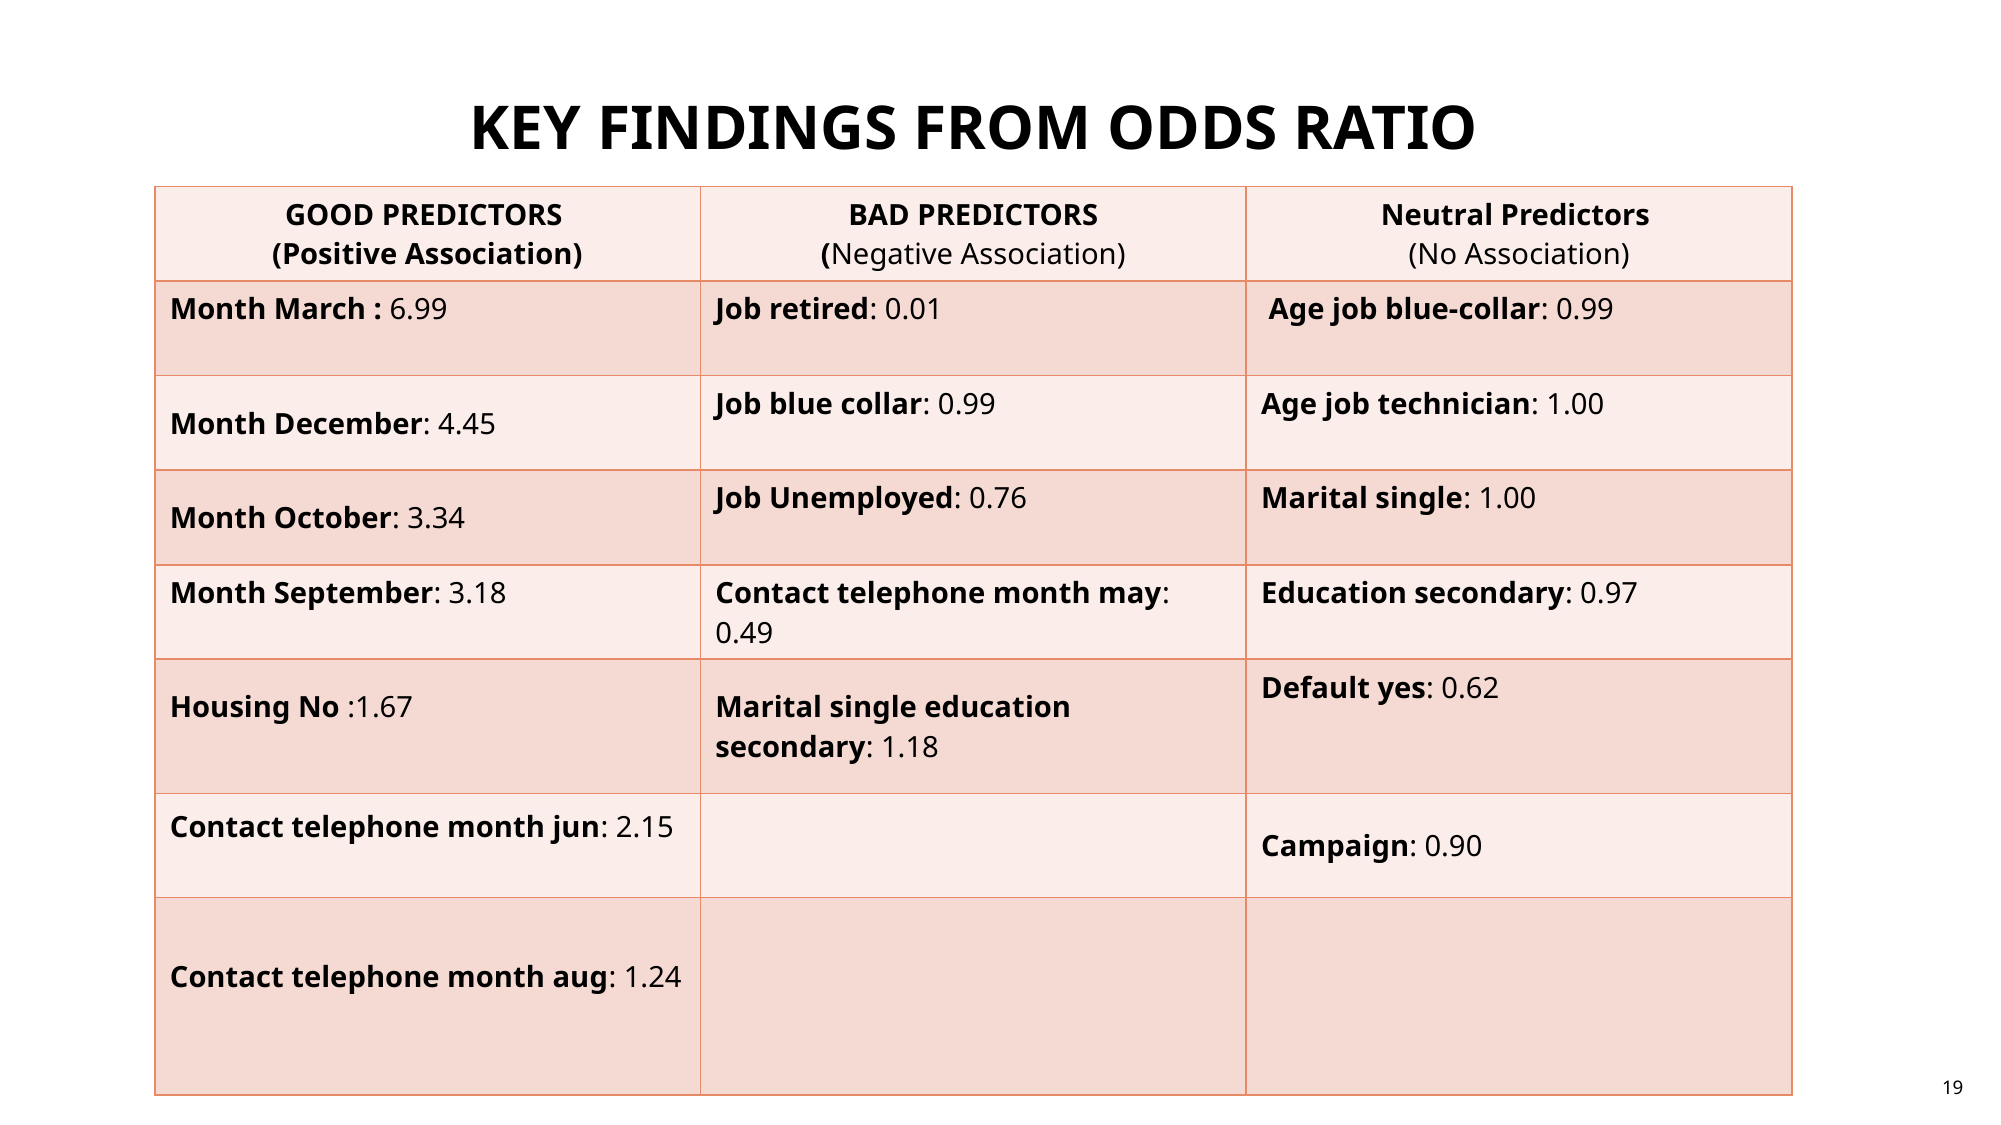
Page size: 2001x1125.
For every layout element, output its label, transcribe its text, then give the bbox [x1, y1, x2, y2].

table_cell Default yes: 0.62 [1247, 660, 1791, 793]
table_cell Age job technician: 1.00 [1247, 376, 1791, 469]
table_cell Age job blue-collar: 0.99 [1247, 282, 1791, 375]
table_cell [1247, 898, 1791, 1094]
table_header Neutral Predictors (No Association) [1247, 187, 1791, 280]
table_cell [701, 794, 1245, 897]
table_cell Month October: 3.34 [156, 471, 700, 564]
table_cell Month September: 3.18 [156, 566, 700, 658]
table_cell Job Unemployed: 0.76 [701, 471, 1245, 564]
table_cell Campaign: 0.90 [1247, 794, 1791, 897]
table_header GOOD PREDICTORS (Positive Association) [156, 187, 700, 280]
table_cell [701, 898, 1245, 1094]
table_cell Month December: 4.45 [156, 376, 700, 469]
table_cell Housing No :1.67 [156, 660, 700, 793]
table_cell Job retired: 0.01 [701, 282, 1245, 375]
table_cell Education secondary: 0.97 [1247, 566, 1791, 658]
table_cell Contact telephone month jun: 2.15 [156, 794, 700, 897]
table_header BAD PREDICTORS (Negative Association) [701, 187, 1245, 280]
slide_number 19 [1908, 1058, 1979, 1119]
table_cell Month March : 6.99 [156, 282, 700, 375]
table_cell Contact telephone month aug: 1.24 [156, 898, 700, 1094]
table_cell Marital single education secondary: 1.18 [701, 660, 1245, 793]
table_cell Marital single: 1.00 [1247, 471, 1791, 564]
title KEY FINDINGS FROM ODDS RATIO [100, 90, 1849, 195]
table_cell Job blue collar: 0.99 [701, 376, 1245, 469]
table_cell Contact telephone month may: 0.49 [701, 566, 1245, 658]
